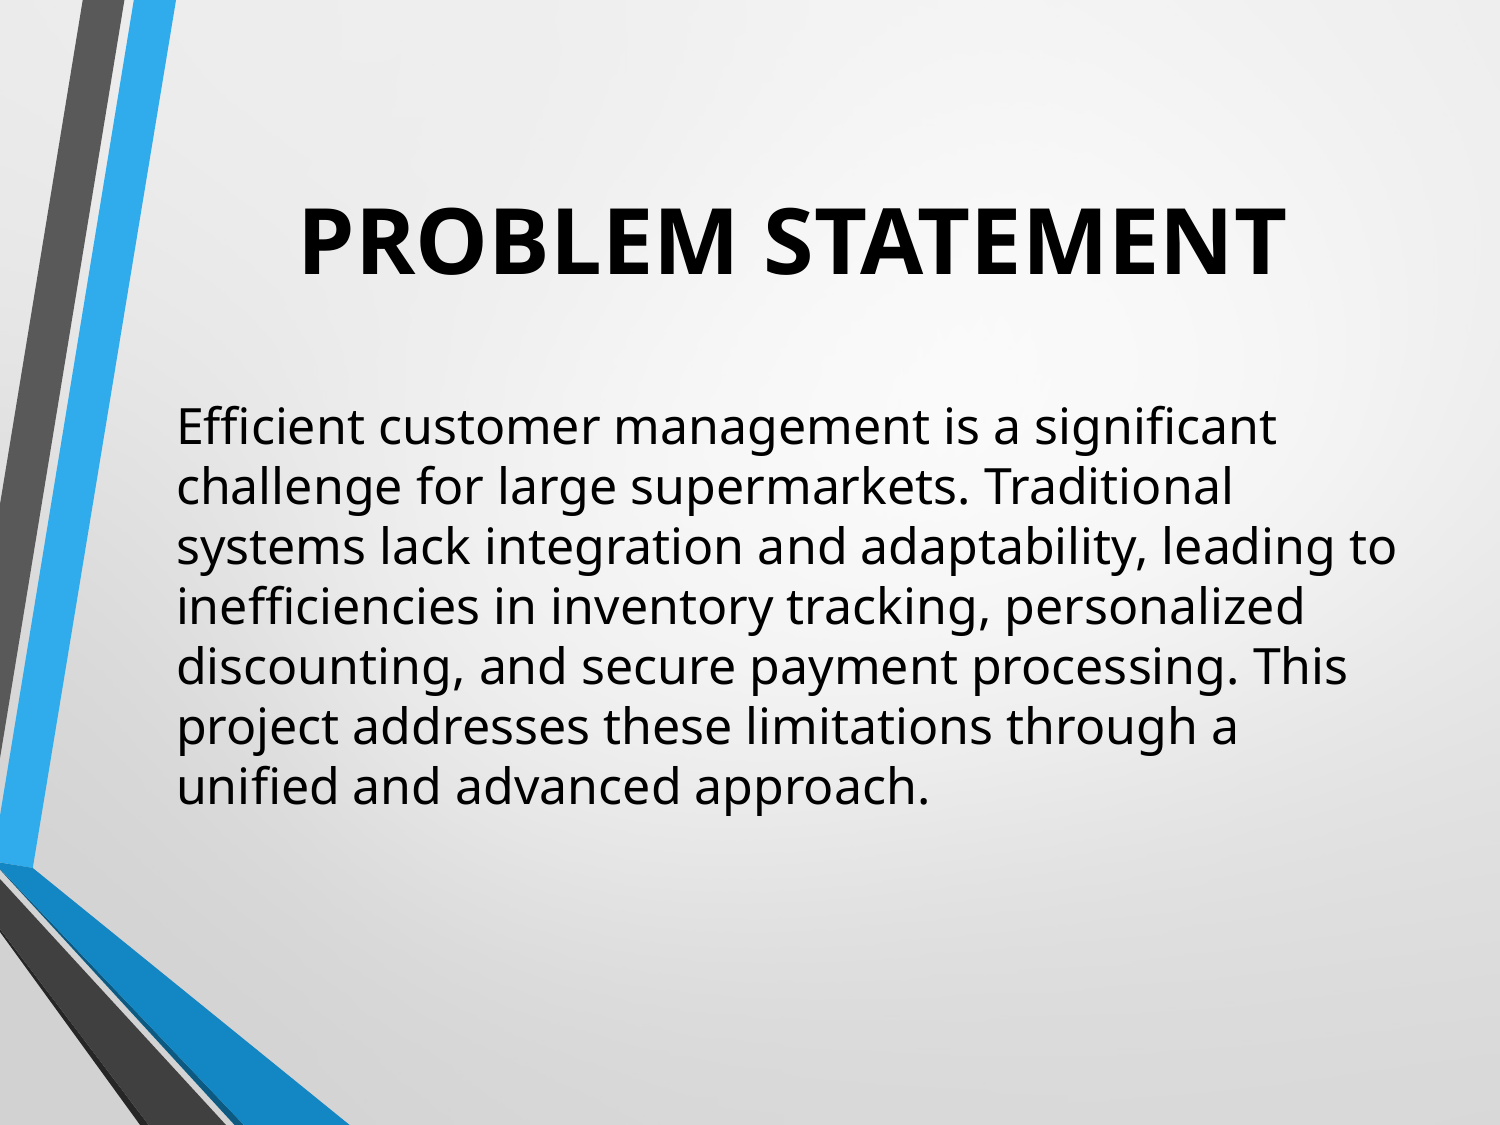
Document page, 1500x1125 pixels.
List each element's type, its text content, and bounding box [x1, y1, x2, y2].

list Efficient customer management is a significant challenge for large supermarkets. Traditional systems lack integration and adaptability, leading to inefficiencies in inventory tracking, personalized discounting, and secure payment processing. This project addresses these limitations through a unified and advanced approach. [161, 330, 1425, 878]
title PROBLEM STATEMENT [161, 75, 1425, 330]
